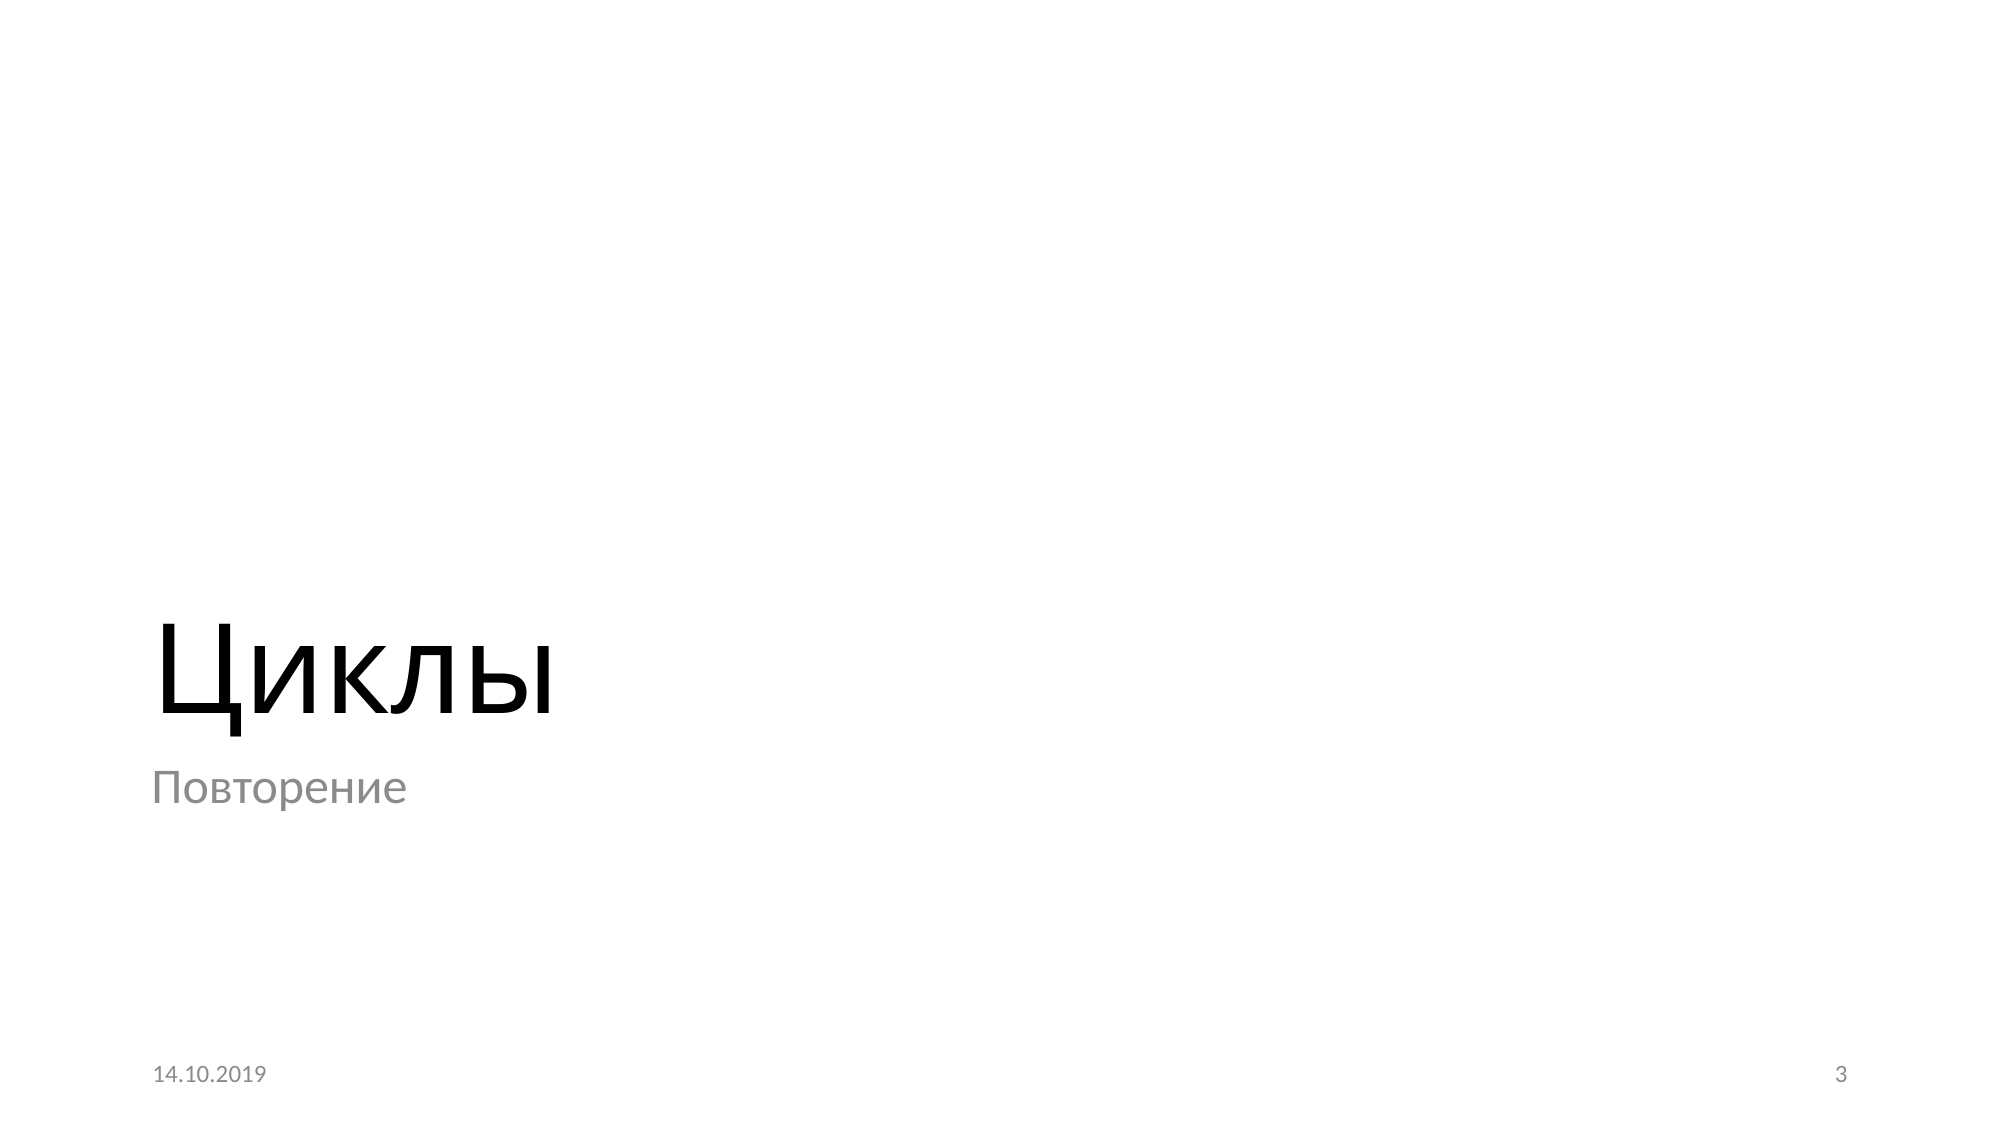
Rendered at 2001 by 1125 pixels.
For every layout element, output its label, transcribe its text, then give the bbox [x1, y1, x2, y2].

title Циклы [136, 280, 1862, 749]
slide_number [137, 1042, 588, 1103]
slide_number 3 [1412, 1042, 1863, 1103]
list Повторение [136, 752, 1862, 999]
